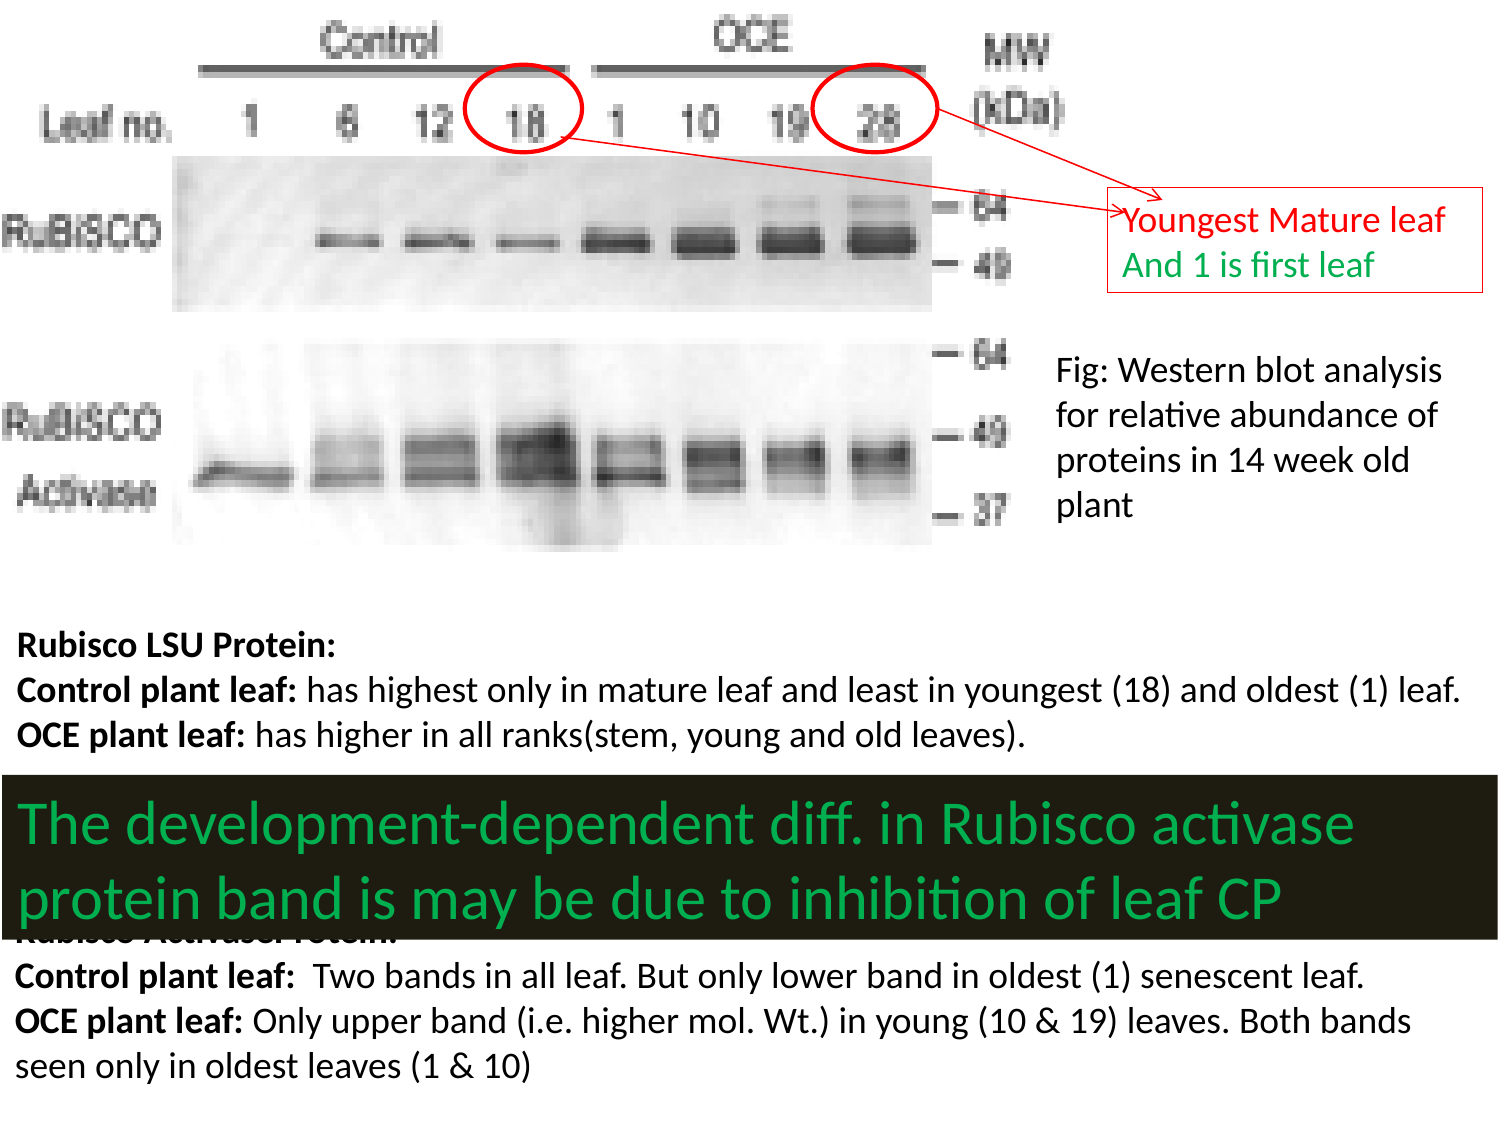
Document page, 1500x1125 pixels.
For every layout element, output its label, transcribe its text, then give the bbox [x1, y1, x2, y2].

text_box Youngest Mature leaf And 1 is first leaf [1107, 187, 1483, 293]
text_box The development-dependent diff. in Rubisco activase protein band is may be due to inhibition of leaf CP [2, 774, 1498, 940]
text_box Rubisco LSU Protein: Control plant leaf: has highest only in mature leaf and least in youngest (18) and oldest (1) leaf. OCE plant leaf: has higher in all ranks(stem, young and old leaves). [2, 612, 1500, 808]
text_box Fig: Western blot analysis for relative abundance of proteins in 14 week old plant [1071, 337, 1500, 533]
picture [1, 14, 1065, 553]
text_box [937, 108, 1163, 201]
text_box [560, 136, 1126, 213]
text_box Rubisco ActivaseProtein: Control plant leaf: Two bands in all leaf. But only lower band in oldest (1) senescent leaf. OCE plant leaf: Only upper band (i.e. higher mol. Wt.) in young (10 & 19) leaves. Both bands seen only in oldest leaves (1 & 10) [0, 898, 1498, 1094]
